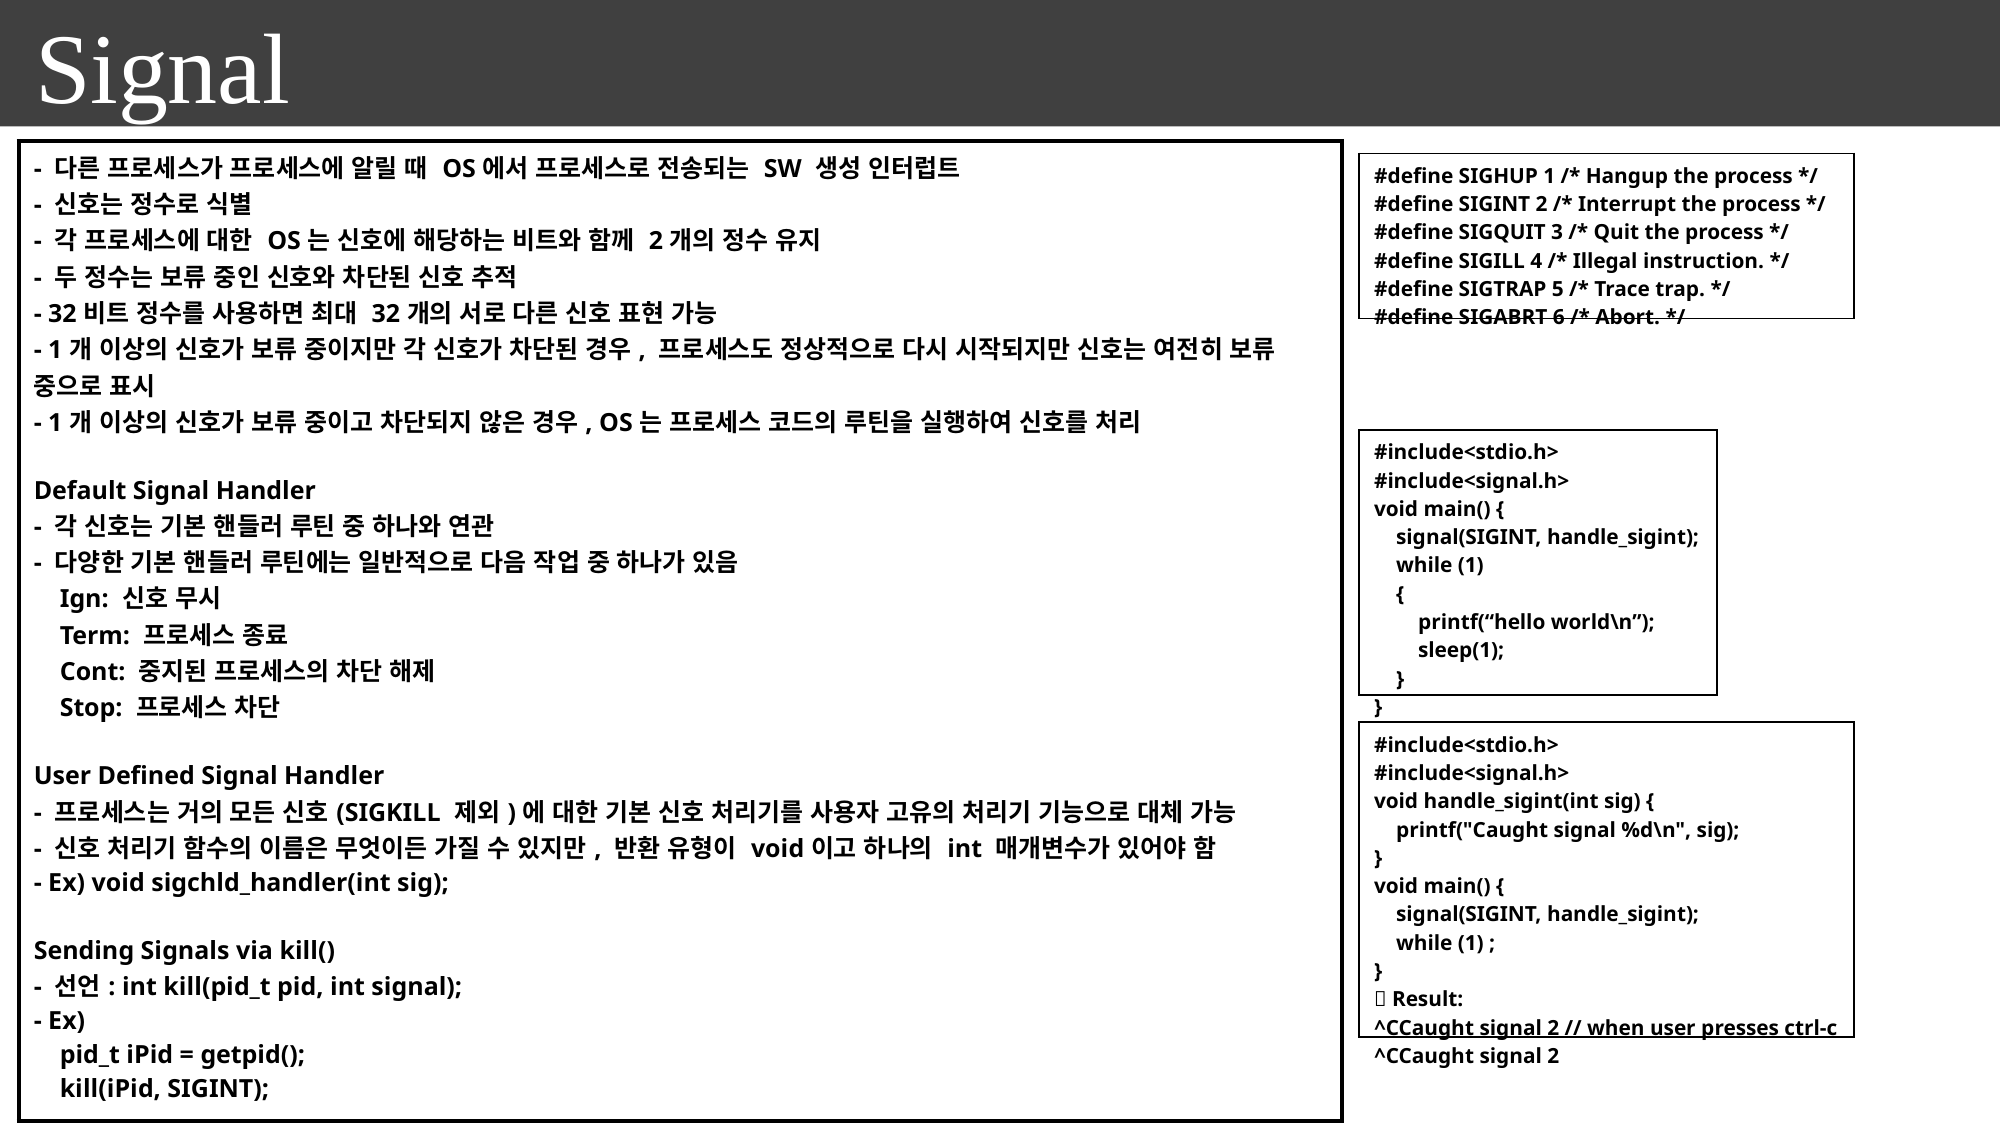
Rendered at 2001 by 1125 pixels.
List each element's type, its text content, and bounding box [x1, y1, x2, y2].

table_header #include<stdio.h> #include<signal.h> void main() { signal(SIGINT, handle_sigint); while (1) { printf(“hello world\n”); sleep(1); } } [1360, 431, 1716, 694]
text_box Signal [20, 0, 1243, 131]
table_header #include<stdio.h> #include<signal.h> void handle_sigint(int sig) { printf("Caught signal %d\n", sig); } void main() { signal(SIGINT, handle_sigint); while (1) ; }  Result: ^CCaught signal 2 // when user presses ctrl-c ^CCaught signal 2 [1360, 723, 1853, 1036]
table_header - 다른 프로세스가 프로세스에 알릴 때 OS에서 프로세스로 전송되는 SW 생성 인터럽트 - 신호는 정수로 식별 - 각 프로세스에 대한 OS는 신호에 해당하는 비트와 함께 2개의 정수 유지 - 두 정수는 보류 중인 신호와 차단된 신호 추적 - 32비트 정수를 사용하면 최대 32개의 서로 다른 신호 표현 가능 - 1개 이상의 신호가 보류 중이지만 각 신호가 차단된 경우, 프로세스도 정상적으로 다시 시작되지만 신호는 여전히 보류 중으로 표시 - 1개 이상의 신호가 보류 중이고 차단되지 않은 경우, OS는 프로세스 코드의 루틴을 실행하여 신호를 처리 Default Signal Handler - 각 신호는 기본 핸들러 루틴 중 하나와 연관 - 다양한 기본 핸들러 루틴에는 일반적으로 다음 작업 중 하나가 있음 Ign: 신호 무시 Term: 프로세스 종료 Cont: 중지된 프로세스의 차단 해제 Stop: 프로세스 차단 User Defined Signal Handler - 프로세스는 거의 모든 신호(SIGKILL 제외)에 대한 기본 신호 처리기를 사용자 고유의 처리기 기능으로 대체 가능 - 신호 처리기 함수의 이름은 무엇이든 가질 수 있지만, 반환 유형이 void이고 하나의 int 매개변수가 있어야 함 - Ex) void sigchld_handler(int sig); Sending Signals via kill() - 선언: int kill(pid_t pid, int signal); - Ex) pid_t iPid = getpid(); kill(iPid, SIGINT); [21, 143, 1340, 1119]
table_header #define SIGHUP 1 /* Hangup the process */ #define SIGINT 2 /* Interrupt the process */ #define SIGQUIT 3 /* Quit the process */ #define SIGILL 4 /* Illegal instruction. */ #define SIGTRAP 5 /* Trace trap. */ #define SIGABRT 6 /* Abort. */ [1360, 154, 1853, 318]
